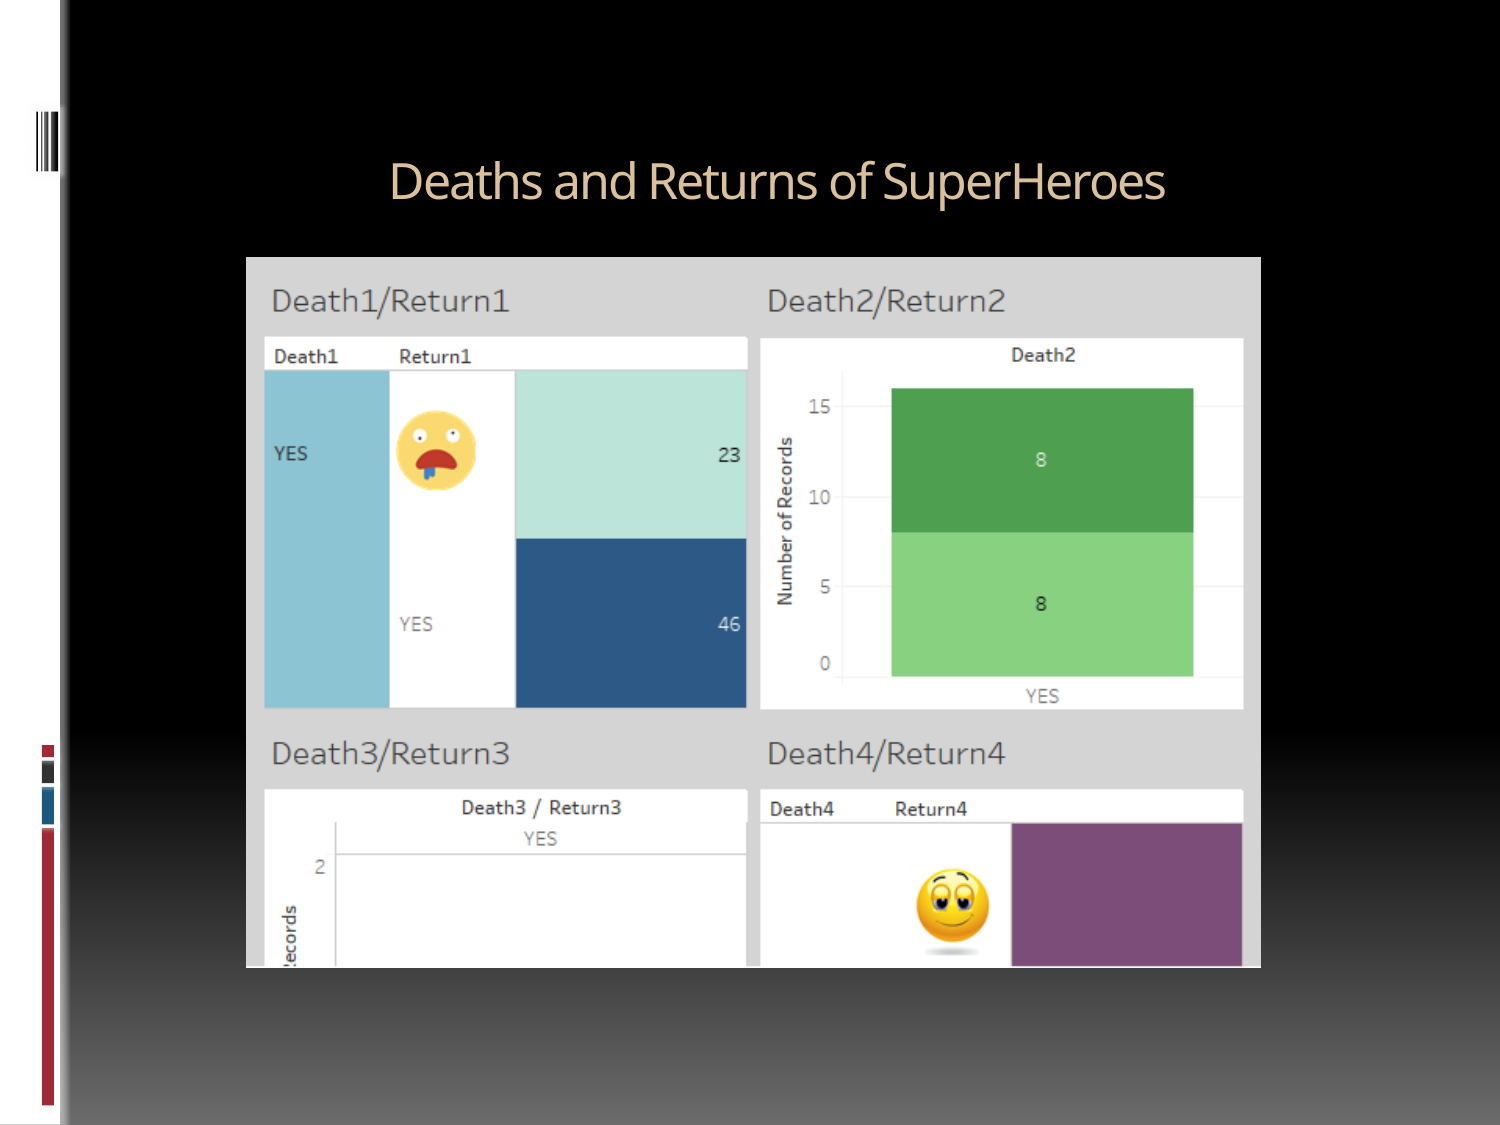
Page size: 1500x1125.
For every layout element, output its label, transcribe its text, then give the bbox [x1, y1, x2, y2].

picture [245, 257, 1261, 968]
title Deaths and Returns of SuperHeroes [140, 82, 1416, 1065]
